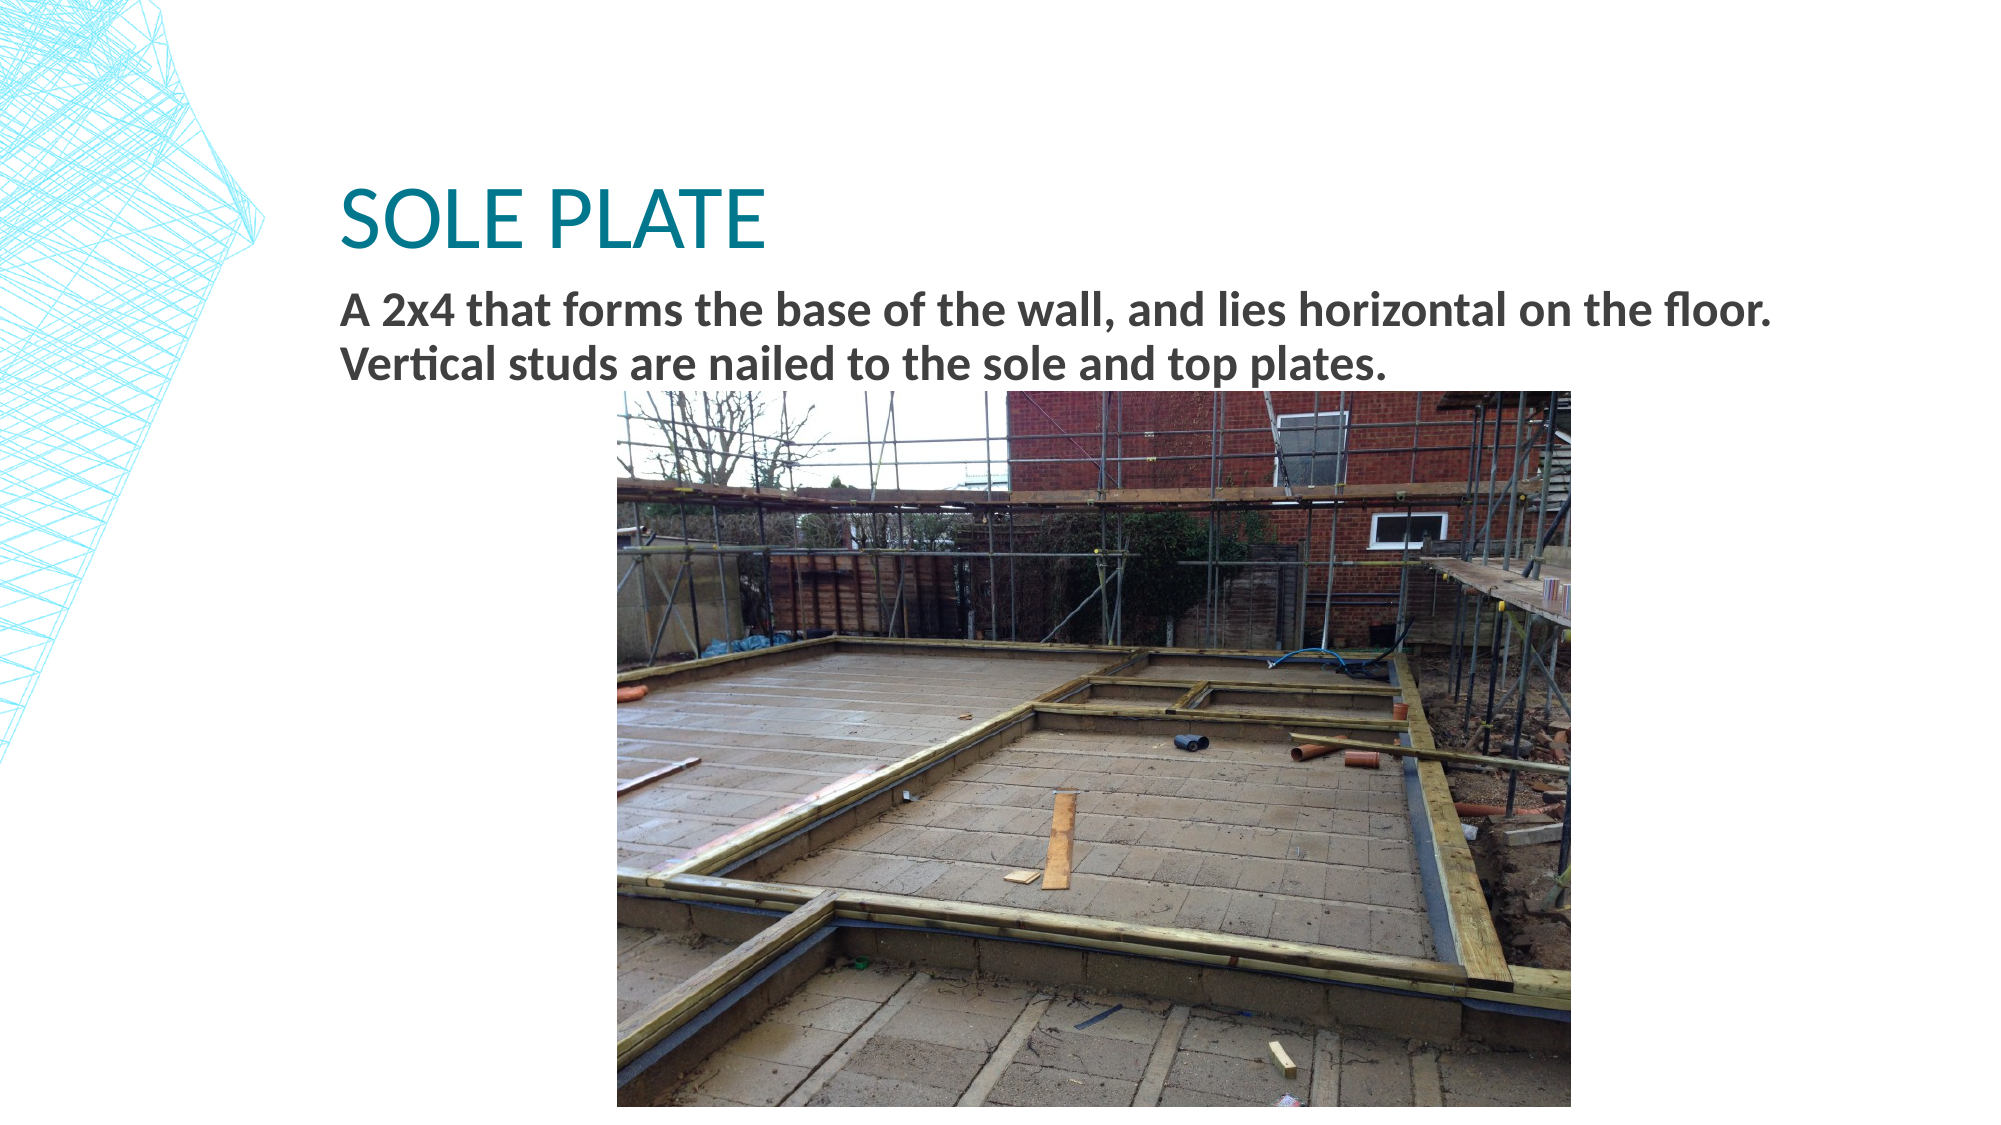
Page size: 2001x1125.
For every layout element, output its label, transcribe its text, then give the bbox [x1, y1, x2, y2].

list A 2x4 that forms the base of the wall, and lies horizontal on the floor. Vertical studs are nailed to the sole and top plates. [324, 275, 1863, 443]
picture [0, 0, 2001, 1125]
title Sole plate [324, 62, 1863, 275]
